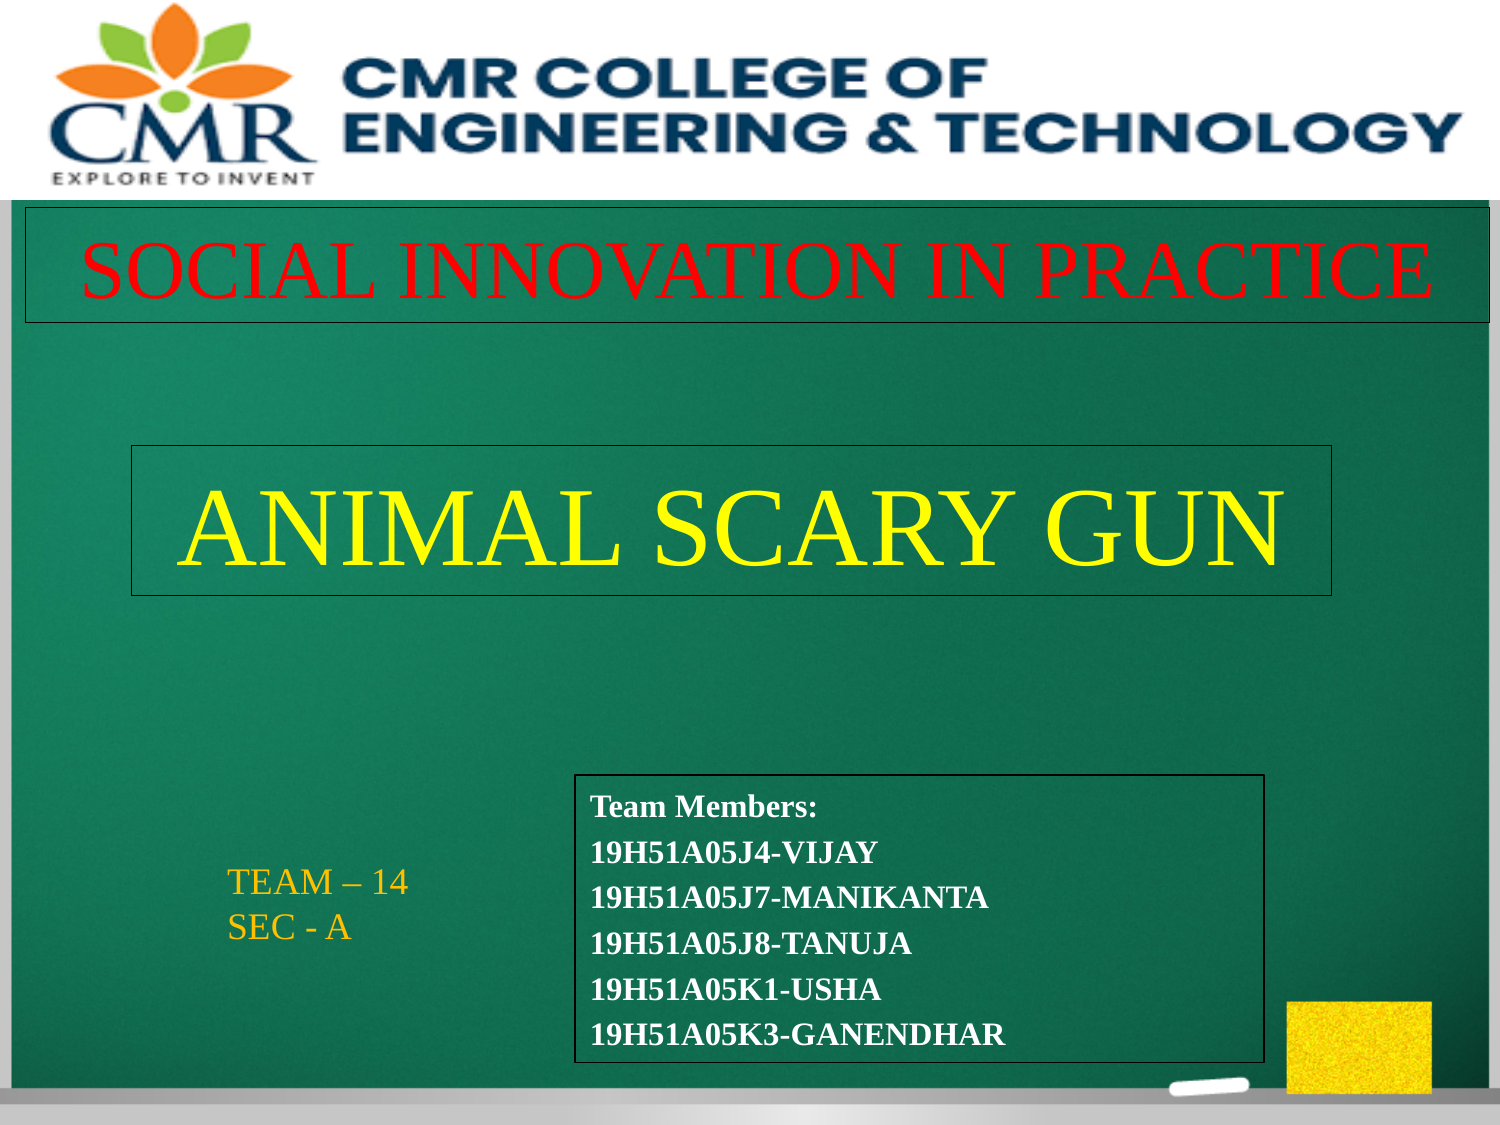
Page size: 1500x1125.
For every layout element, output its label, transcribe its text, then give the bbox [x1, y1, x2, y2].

text_box SOCIAL INNOVATION IN PRACTICE [25, 210, 1490, 323]
text_box TEAM – 14 SEC - A [212, 849, 575, 955]
text_box ANIMAL SCARY GUN [131, 445, 1332, 596]
picture [0, 0, 1500, 1125]
subtitle Team Members: 19H51A05J4-VIJAY 19H51A05J7-MANIKANTA 19H51A05J8-TANUJA 19H51A05K1-USHA 19H51A05K3-GANENDHAR [574, 774, 1265, 1063]
